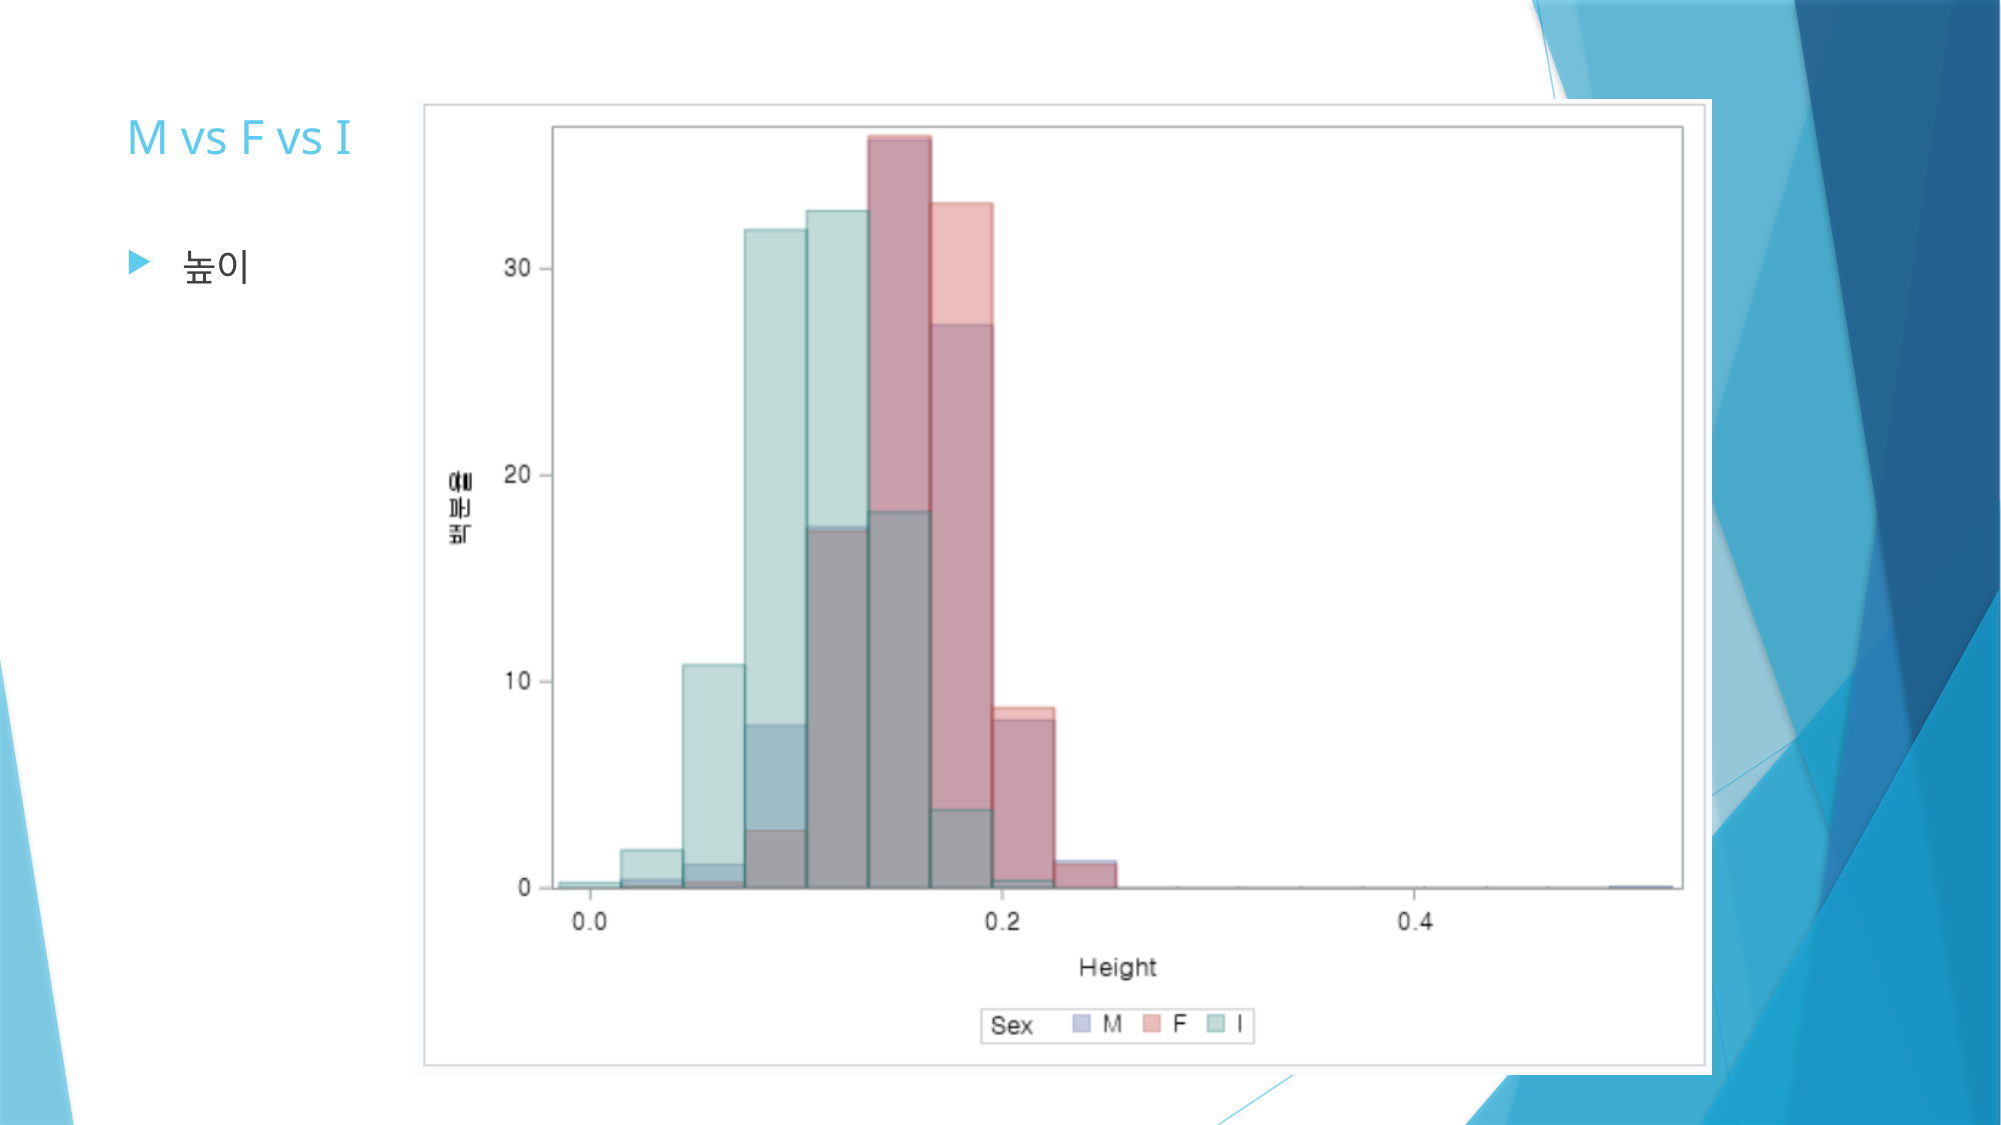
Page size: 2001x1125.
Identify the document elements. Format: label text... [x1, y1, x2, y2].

title M vs F vs I [111, 99, 415, 236]
picture [415, 99, 1713, 1075]
list 높이 [111, 236, 410, 374]
